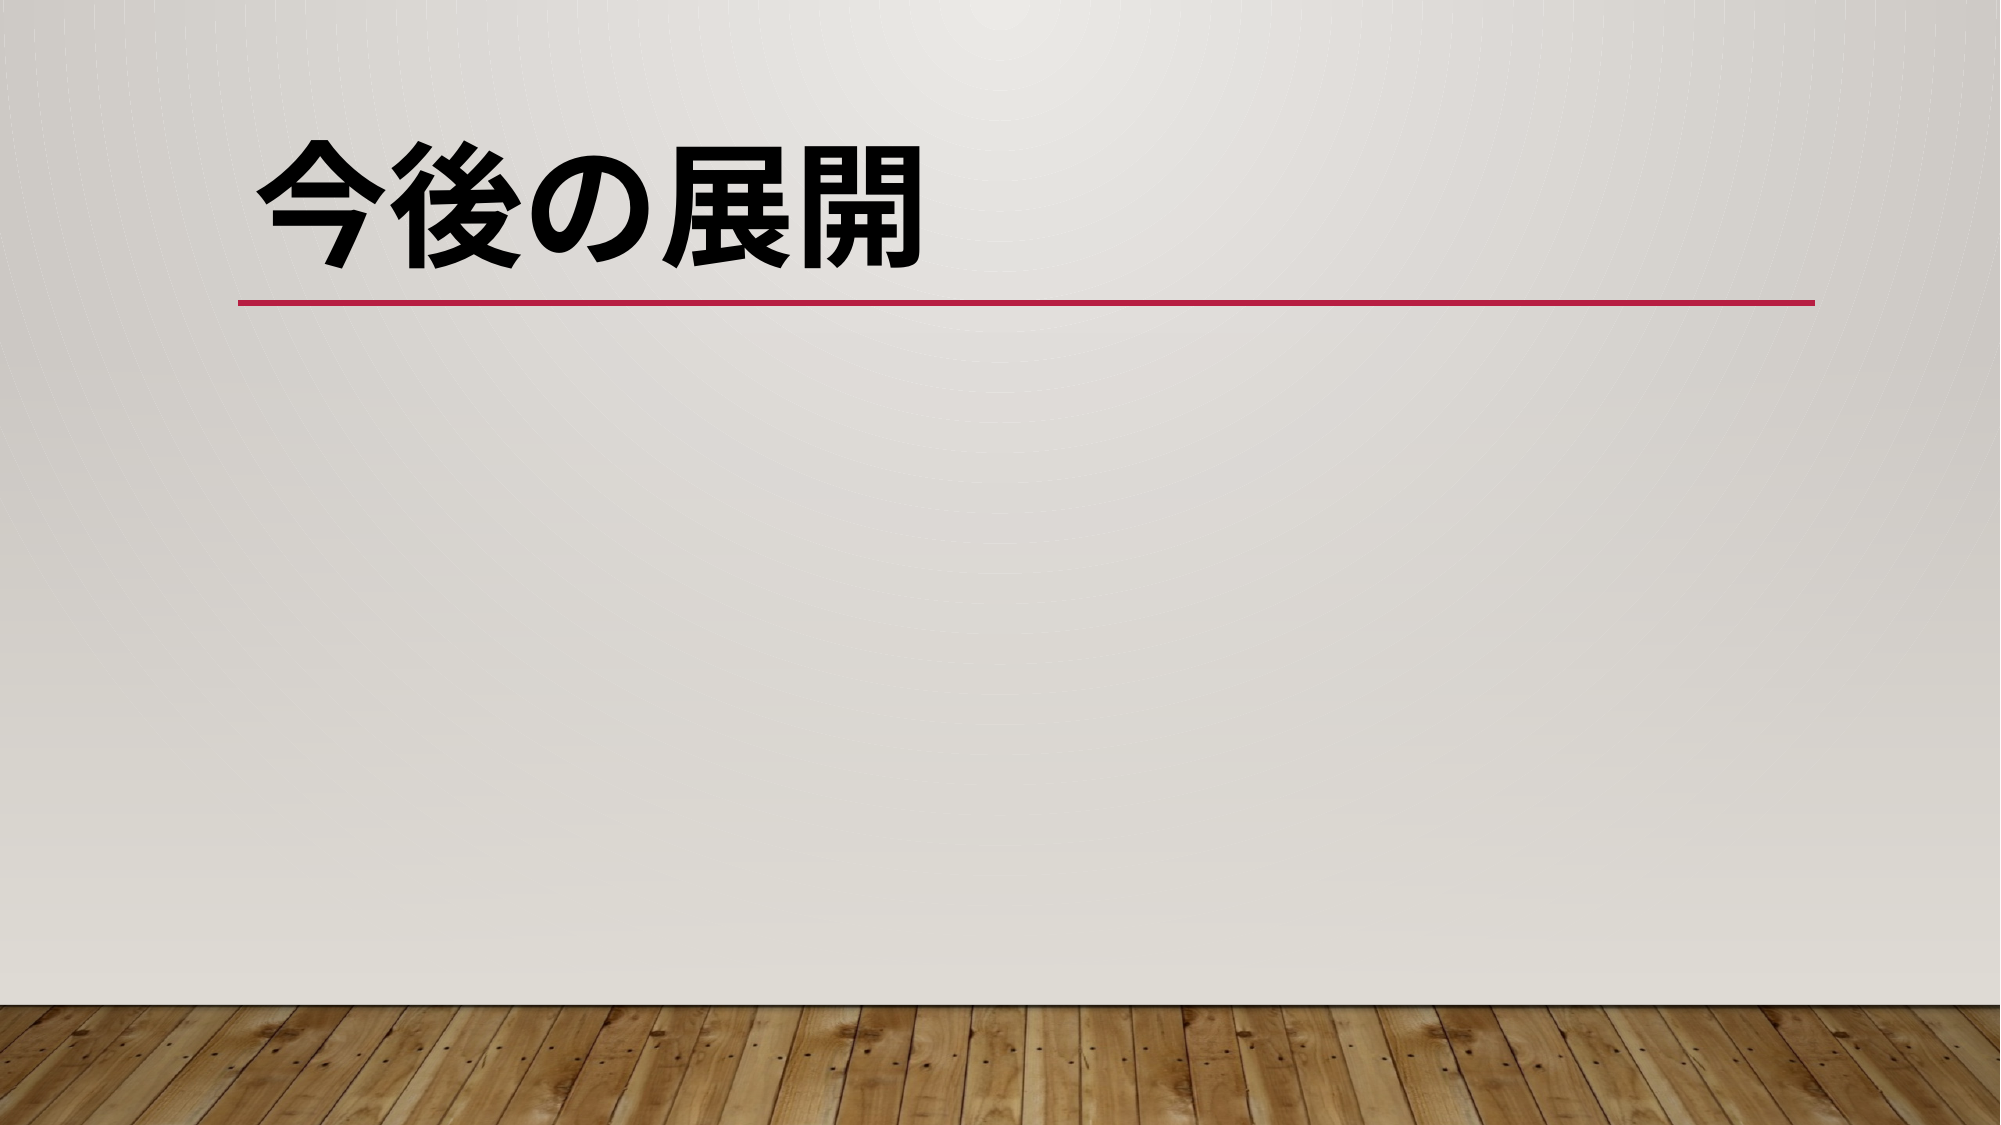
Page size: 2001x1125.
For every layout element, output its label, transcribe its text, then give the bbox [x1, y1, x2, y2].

title 今後の展開 [238, 131, 1814, 305]
picture [0, 1005, 2000, 1125]
